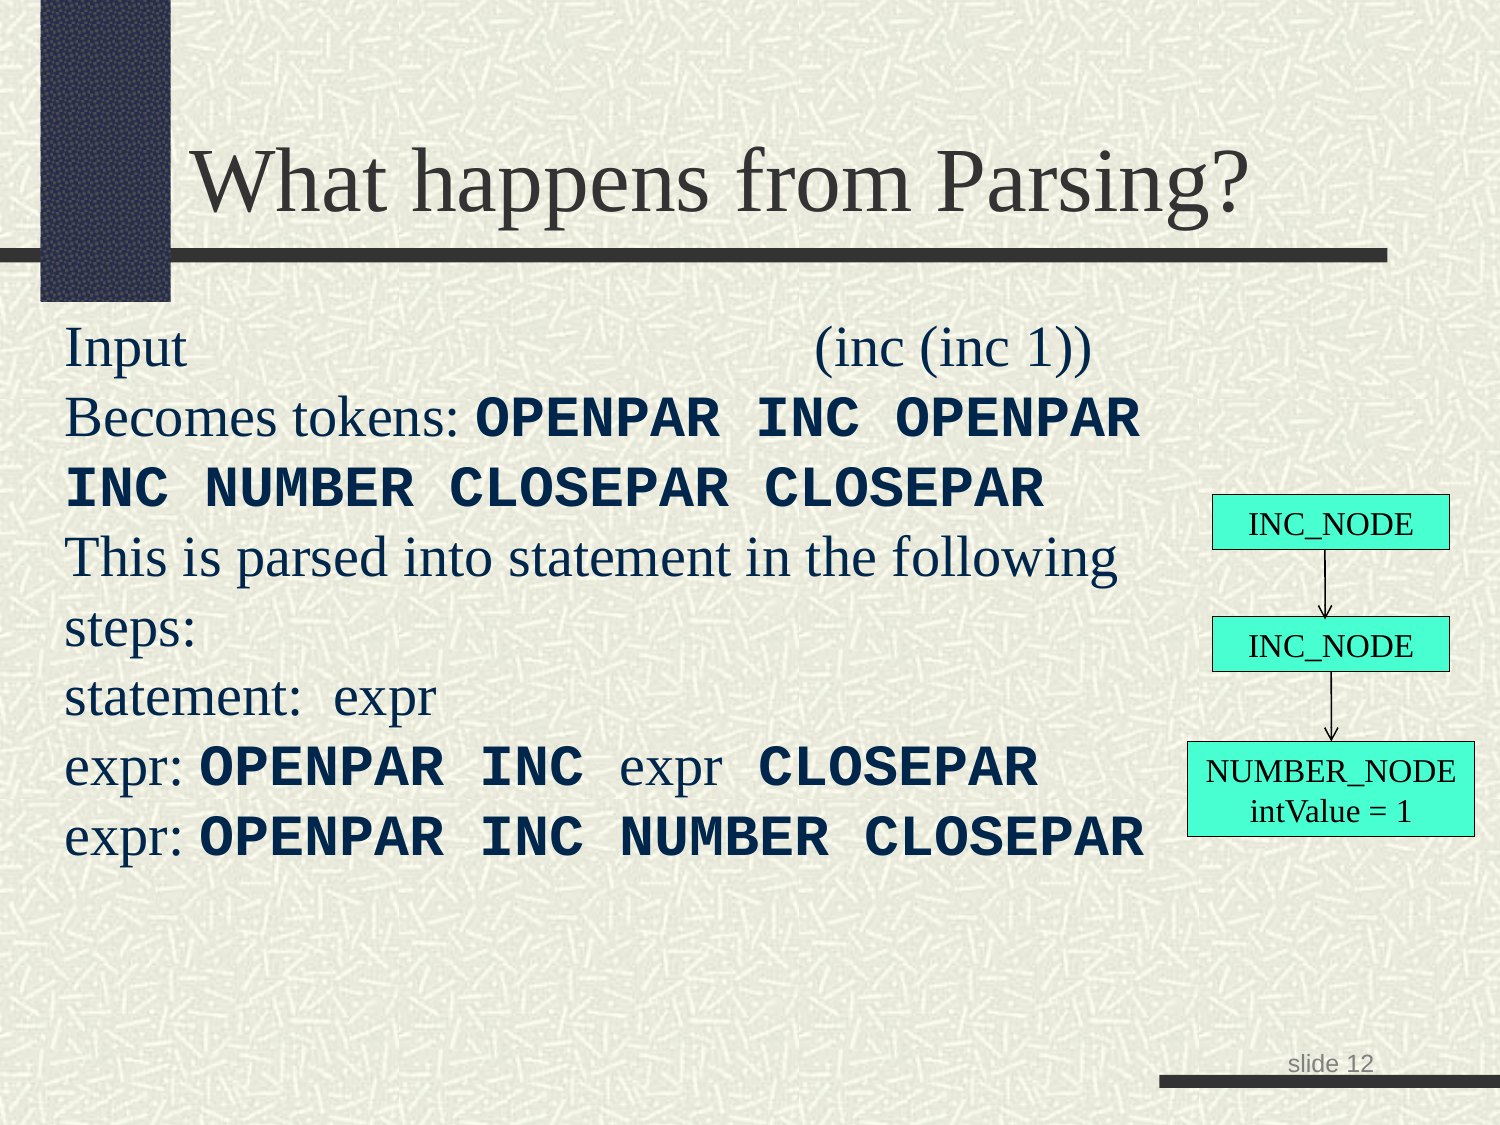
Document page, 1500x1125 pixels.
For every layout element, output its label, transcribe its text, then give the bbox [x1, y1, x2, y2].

text_box What happens from Parsing? [174, 50, 1450, 237]
text_box [1324, 672, 1339, 742]
text_box INC_NODE [1212, 494, 1450, 550]
picture [0, 0, 1500, 1125]
text_box NUMBER_NODE intValue = 1 [1187, 741, 1475, 837]
text_box Input (inc (inc 1)) Becomes tokens: OPENPAR INC OPENPAR INC NUMBER CLOSEPAR CLOSEPAR This is parsed into statement in the following steps: statement: expr expr: OPENPAR INC expr CLOSEPAR expr: OPENPAR INC NUMBER CLOSEPAR [50, 299, 1163, 900]
text_box [1317, 549, 1333, 620]
text_box INC_NODE [1212, 616, 1450, 672]
text_box slide <number> [1175, 1025, 1488, 1100]
